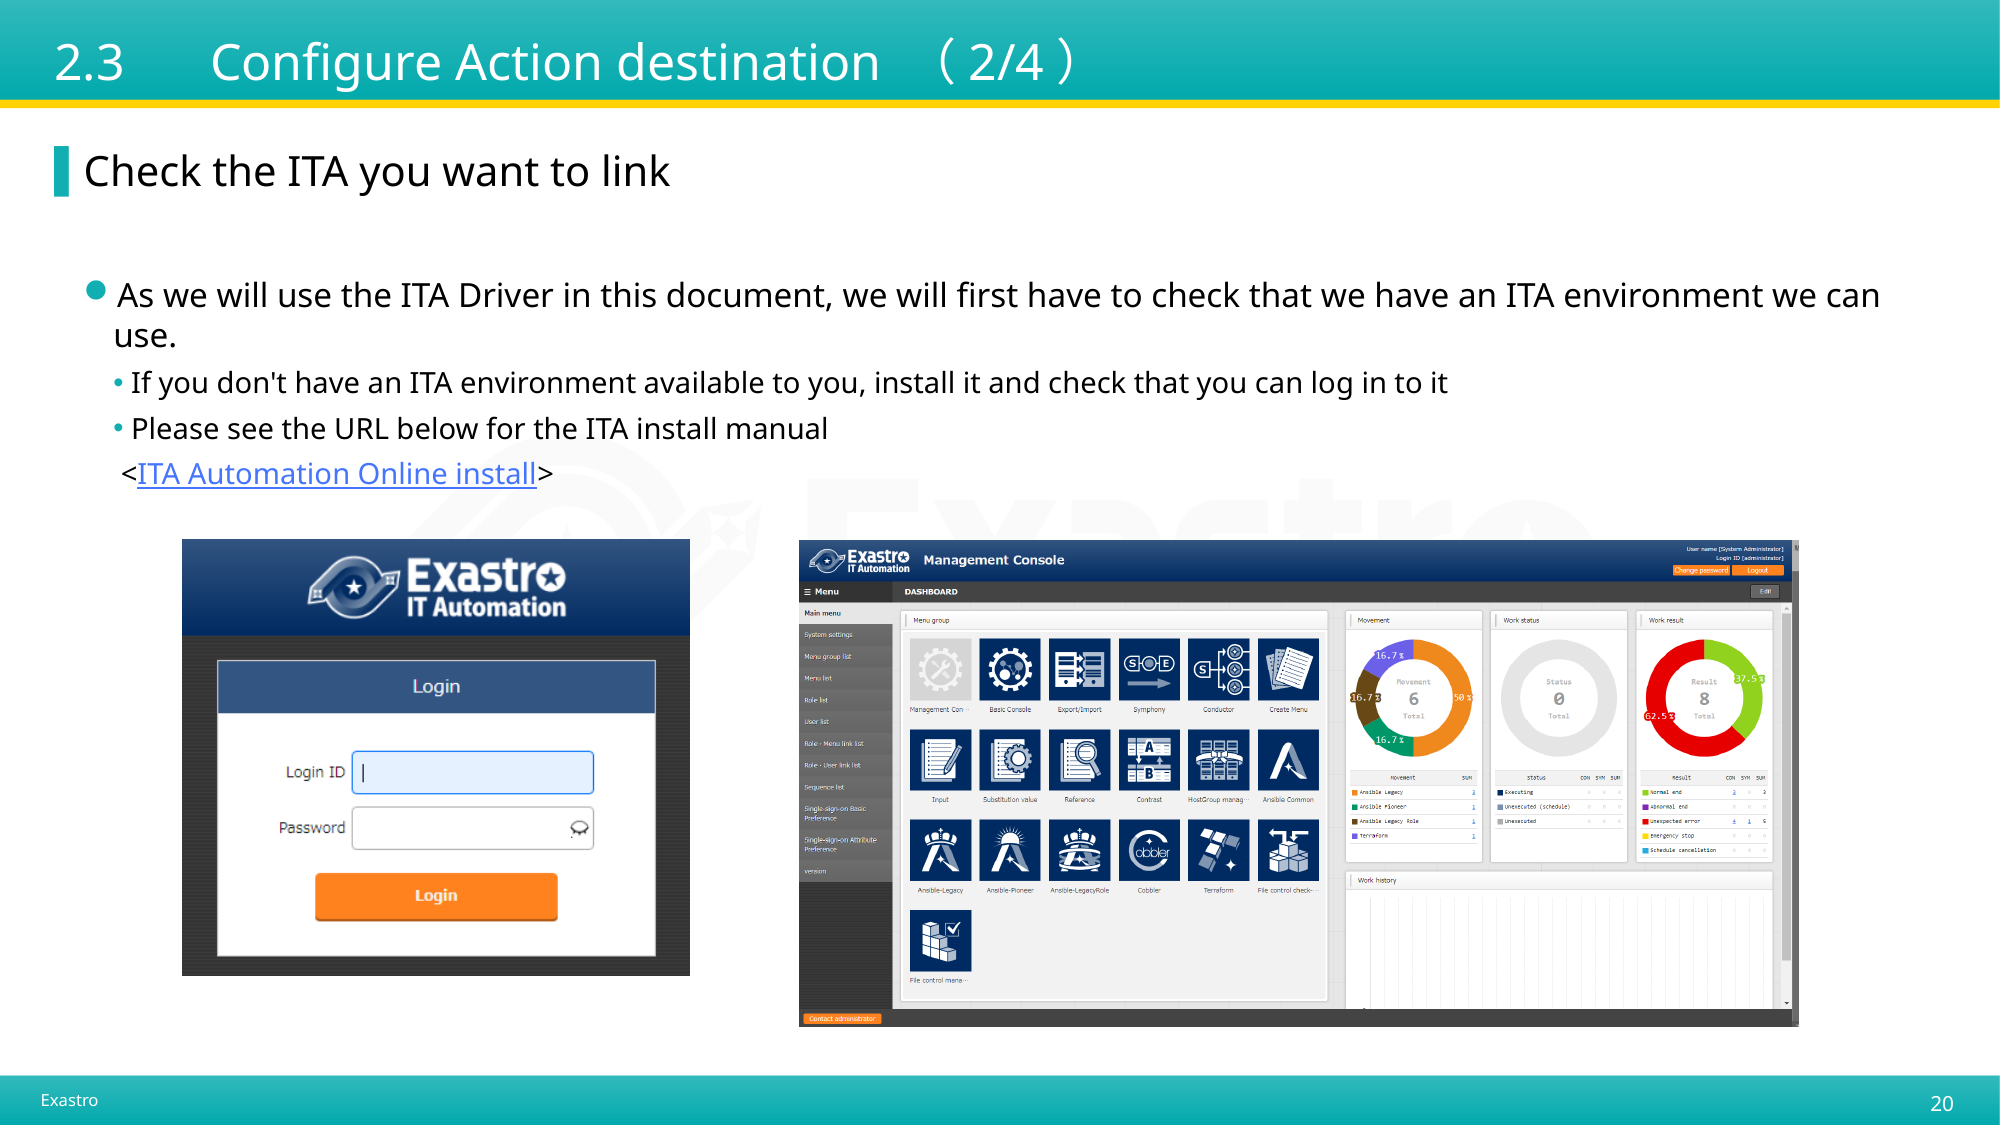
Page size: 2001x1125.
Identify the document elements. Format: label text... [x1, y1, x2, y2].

picture [0, 0, 2000, 1125]
title 2.3 Configure Action destination （2/4） [39, 18, 1961, 96]
list Check the ITA you want to link As we will use the ITA Driver in this document, we will first have to check that we have an ITA environment we can use. If you don't have an ITA environment available to you, install it and check that you can log in to it Please see the URL below for the ITA install manual <ITA Automation Online install> [39, 137, 1961, 1059]
